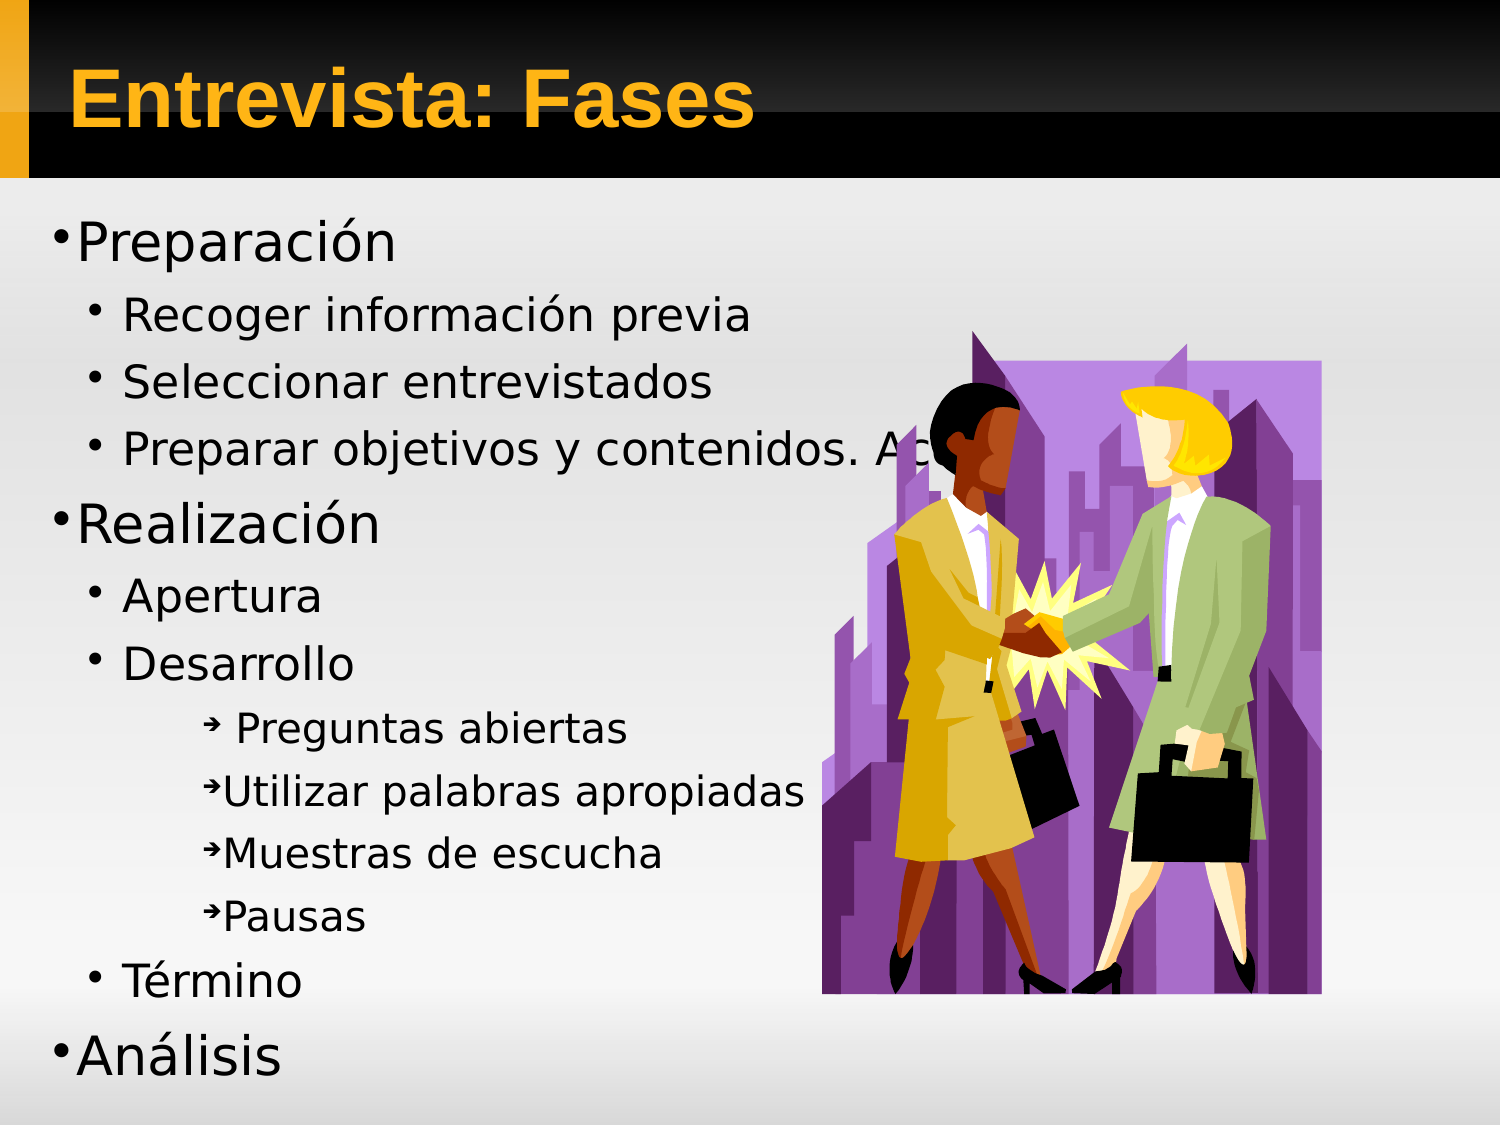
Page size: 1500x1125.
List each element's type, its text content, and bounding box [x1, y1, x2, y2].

text_box Preparación Recoger información previa Seleccionar entrevistados Preparar objetivos y contenidos. Acordar cita. Realización Apertura Desarrollo Preguntas abiertas Utilizar palabras apropiadas Muestras de escucha Pausas Término Análisis [37, 200, 838, 1010]
picture [0, 0, 1500, 1125]
title Entrevista: Fases [53, 0, 1152, 196]
